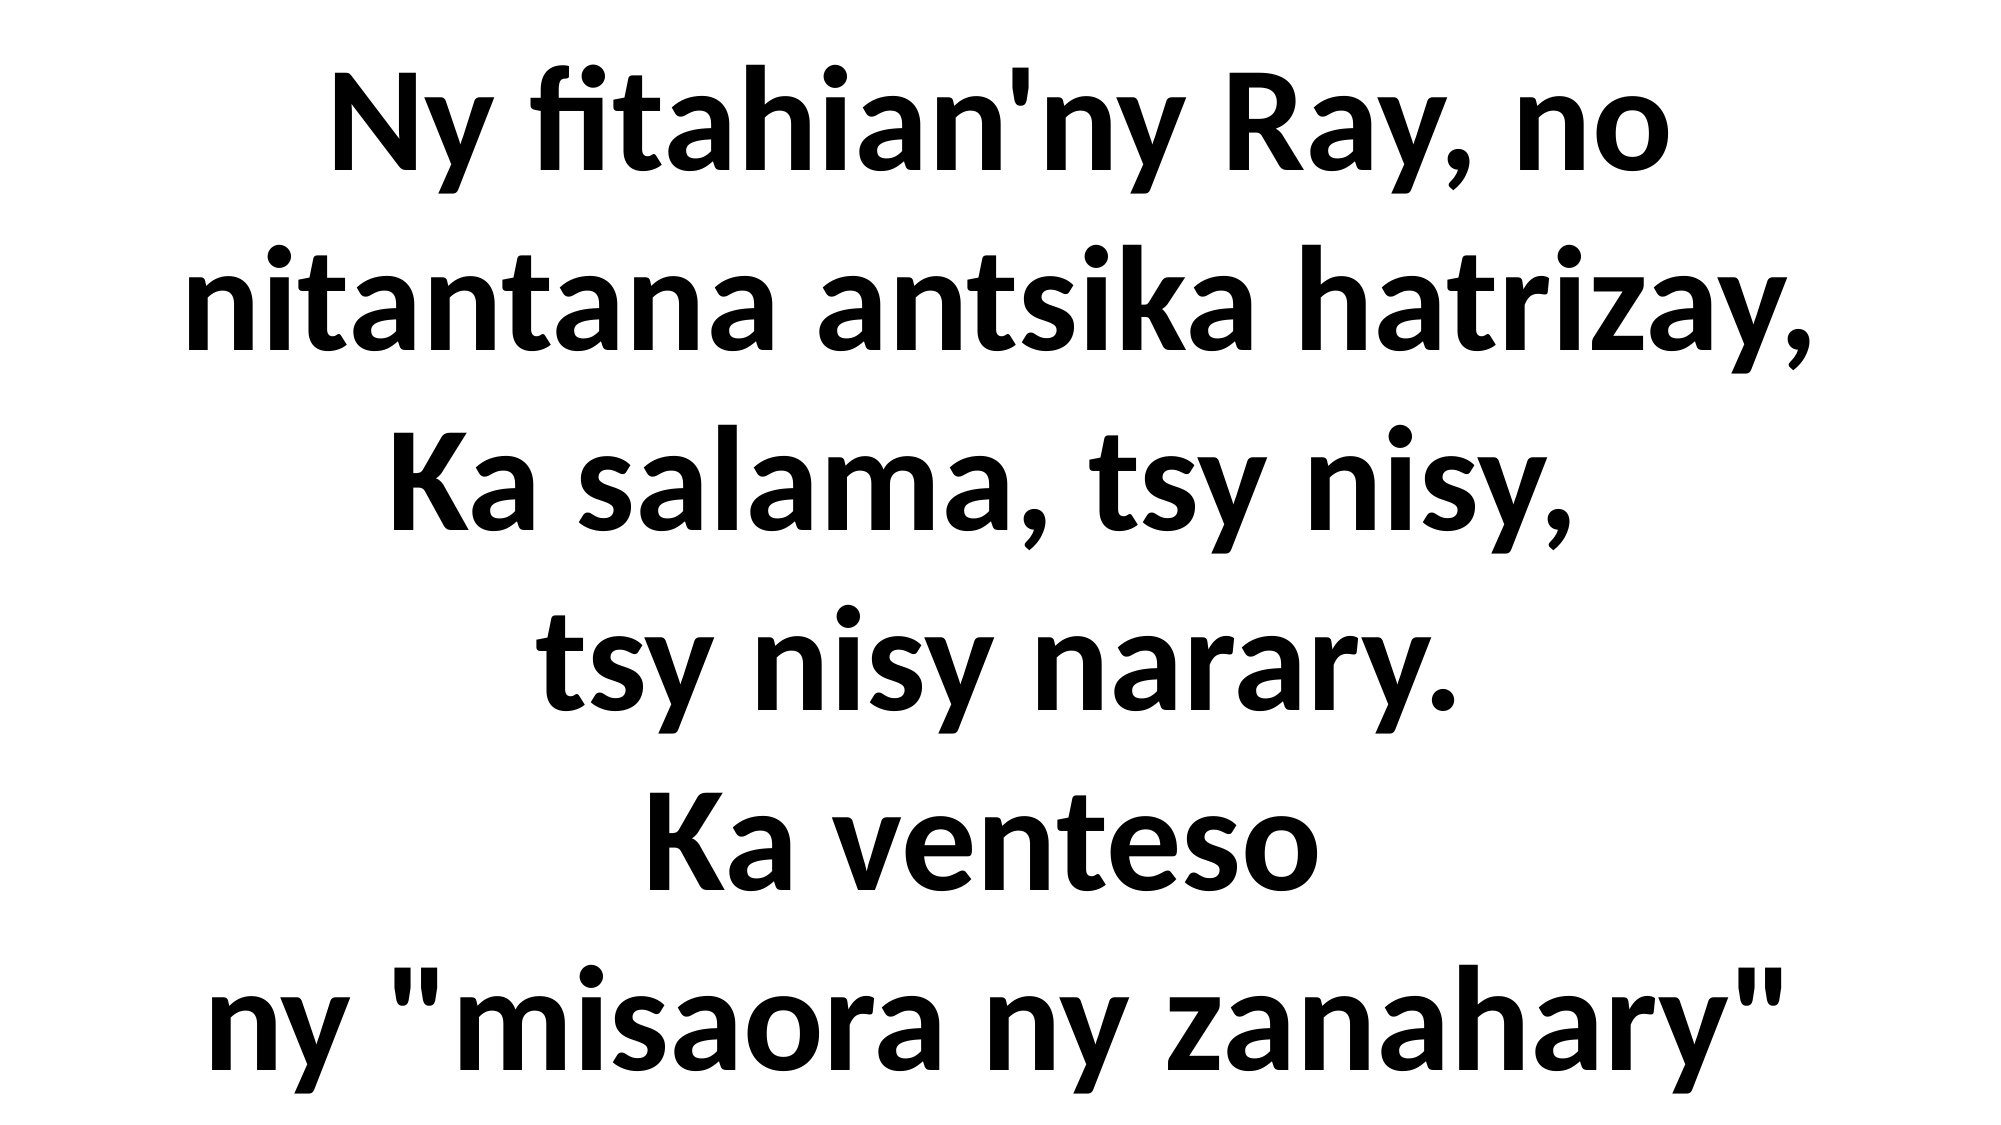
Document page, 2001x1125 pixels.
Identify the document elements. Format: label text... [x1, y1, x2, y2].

text_box Ny fitahian'ny Ray, no nitantana antsika hatrizay, Ka salama, tsy nisy, tsy nisy narary. Ka venteso ny "misaora ny zanahary" [0, 12, 2000, 1108]
